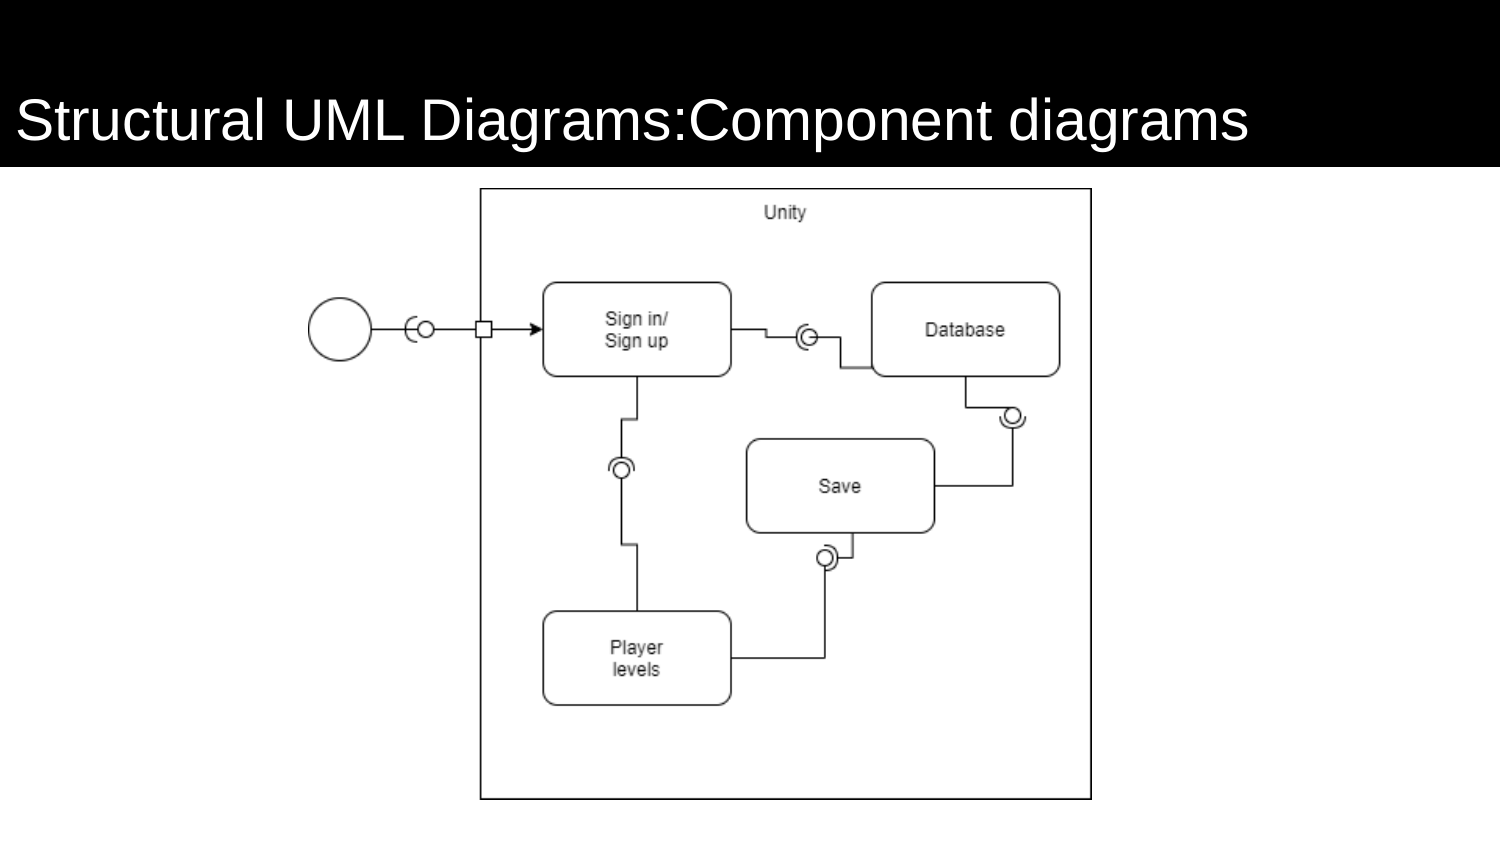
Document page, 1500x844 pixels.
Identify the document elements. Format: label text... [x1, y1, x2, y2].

title Structural UML Diagrams:Component diagrams [0, 0, 1500, 167]
picture [307, 188, 1092, 801]
